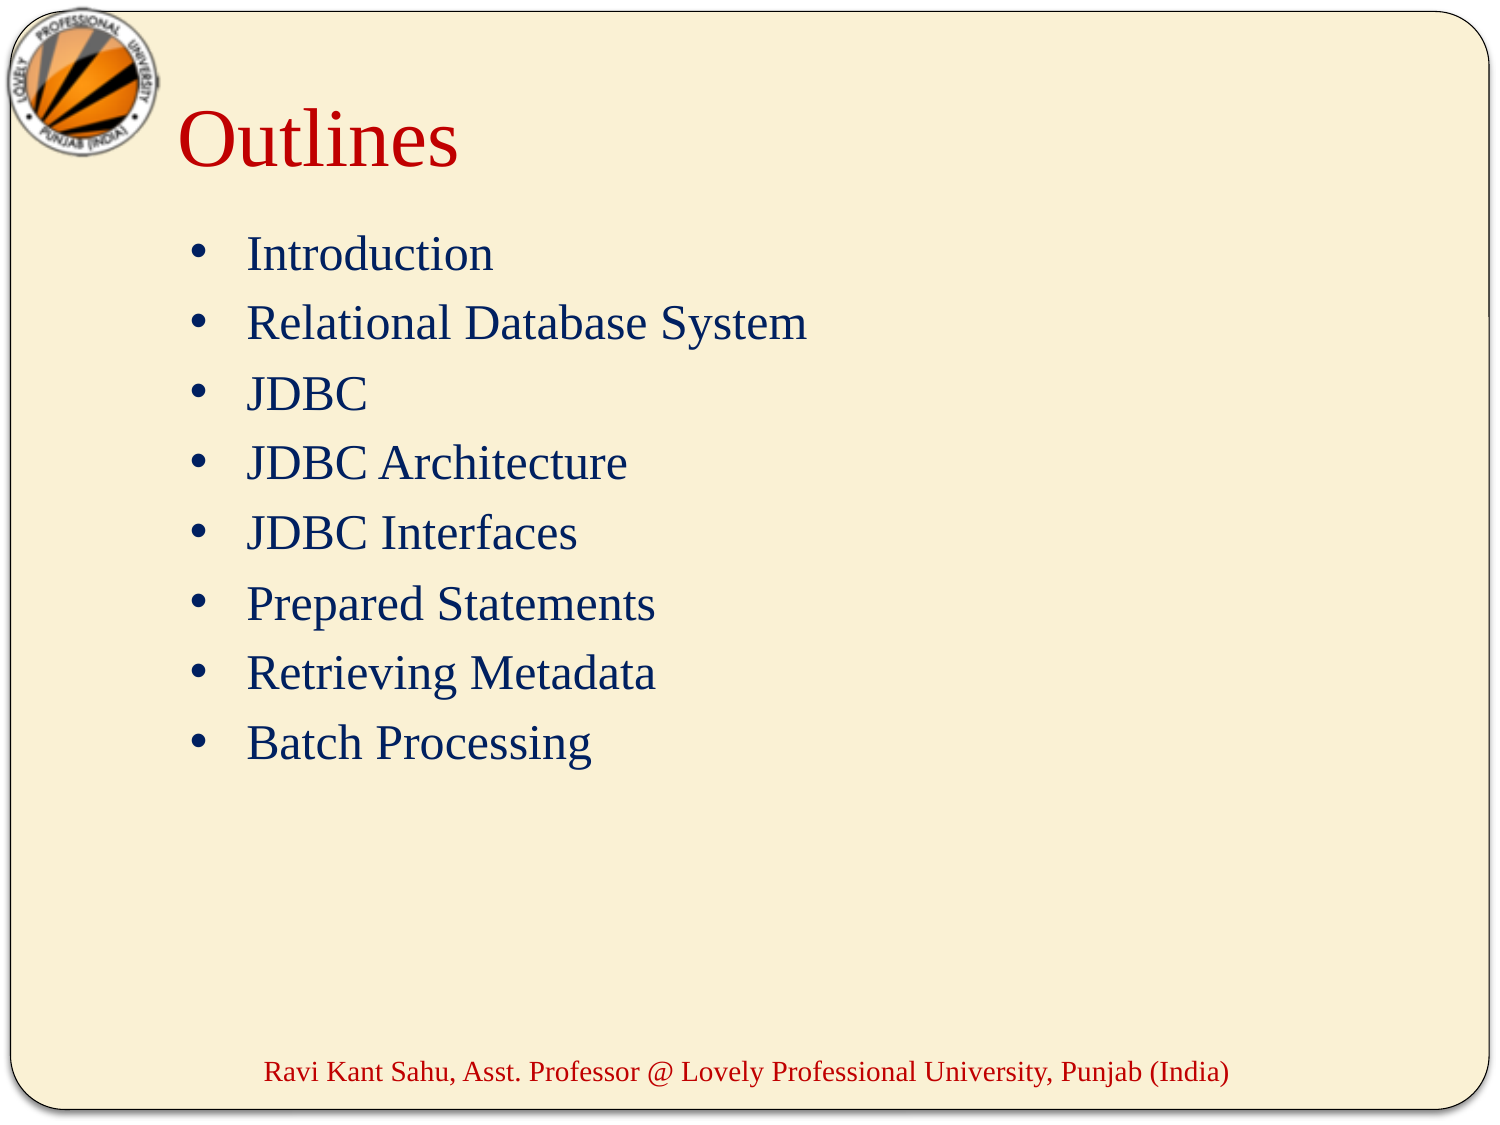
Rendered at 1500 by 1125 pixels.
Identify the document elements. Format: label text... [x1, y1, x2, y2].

text_box Outlines [162, 62, 1500, 205]
picture [0, 0, 163, 163]
text_box Introduction Relational Database System JDBC JDBC Architecture JDBC Interfaces Prepared Statements Retrieving Metadata Batch Processing [174, 212, 1500, 1063]
footer Ravi Kant Sahu, Asst. Professor @ Lovely Professional University, Punjab (India) [125, 1040, 1370, 1100]
